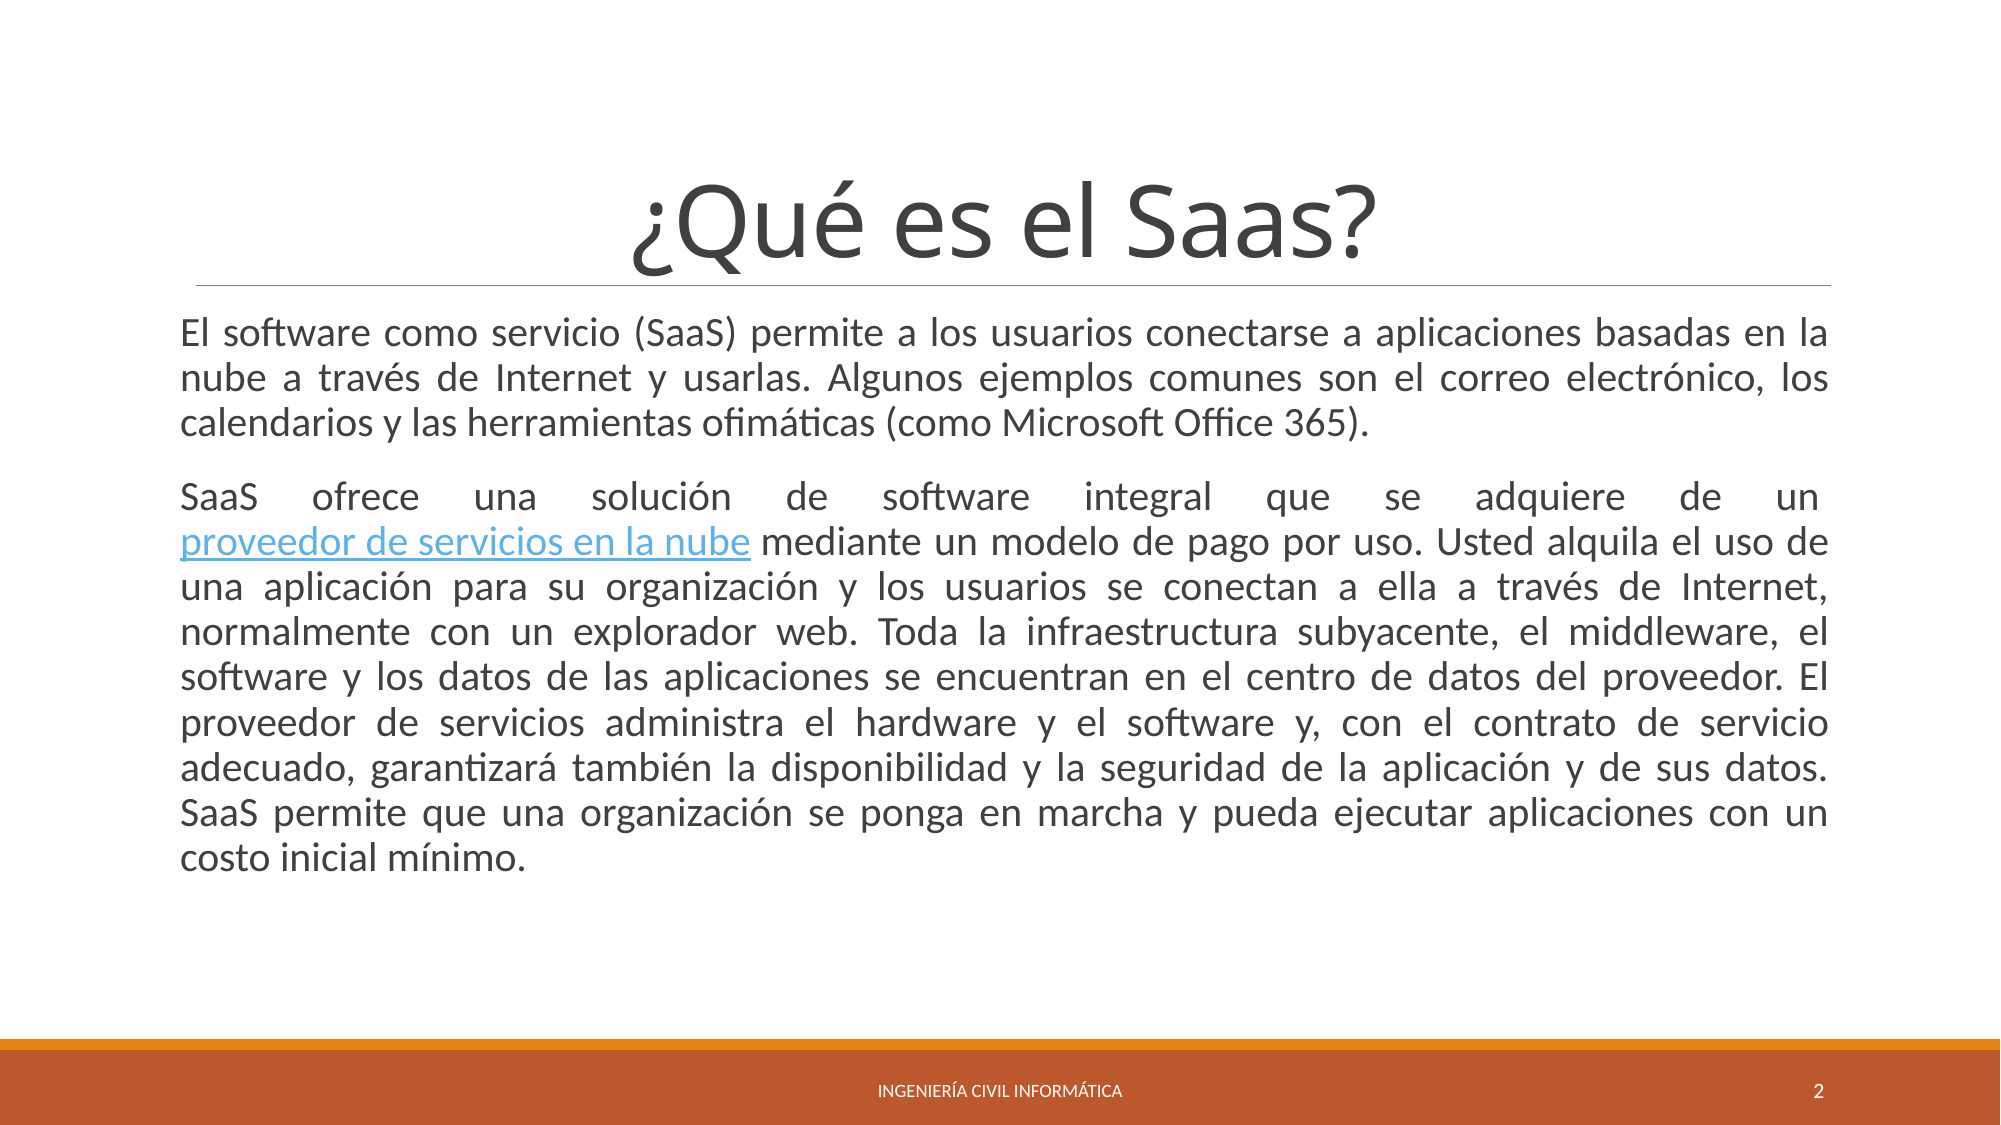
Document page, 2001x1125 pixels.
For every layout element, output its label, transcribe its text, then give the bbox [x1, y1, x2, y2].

title ¿Qué es el Saas? [180, 47, 1830, 285]
list El software como servicio (SaaS) permite a los usuarios conectarse a aplicaciones basadas en la nube a través de Internet y usarlas. Algunos ejemplos comunes son el correo electrónico, los calendarios y las herramientas ofimáticas (como Microsoft Office 365). SaaS ofrece una solución de software integral que se adquiere de un proveedor de servicios en la nube mediante un modelo de pago por uso. Usted alquila el uso de una aplicación para su organización y los usuarios se conectan a ella a través de Internet, normalmente con un explorador web. Toda la infraestructura subyacente, el middleware, el software y los datos de las aplicaciones se encuentran en el centro de datos del proveedor. El proveedor de servicios administra el hardware y el software y, con el contrato de servicio adecuado, garantizará también la disponibilidad y la seguridad de la aplicación y de sus datos. SaaS permite que una organización se ponga en marcha y pueda ejecutar aplicaciones con un costo inicial mínimo. [180, 302, 1830, 963]
footer Ingeniería Civil Informática [604, 1059, 1396, 1120]
slide_number 2 [1624, 1059, 1840, 1120]
